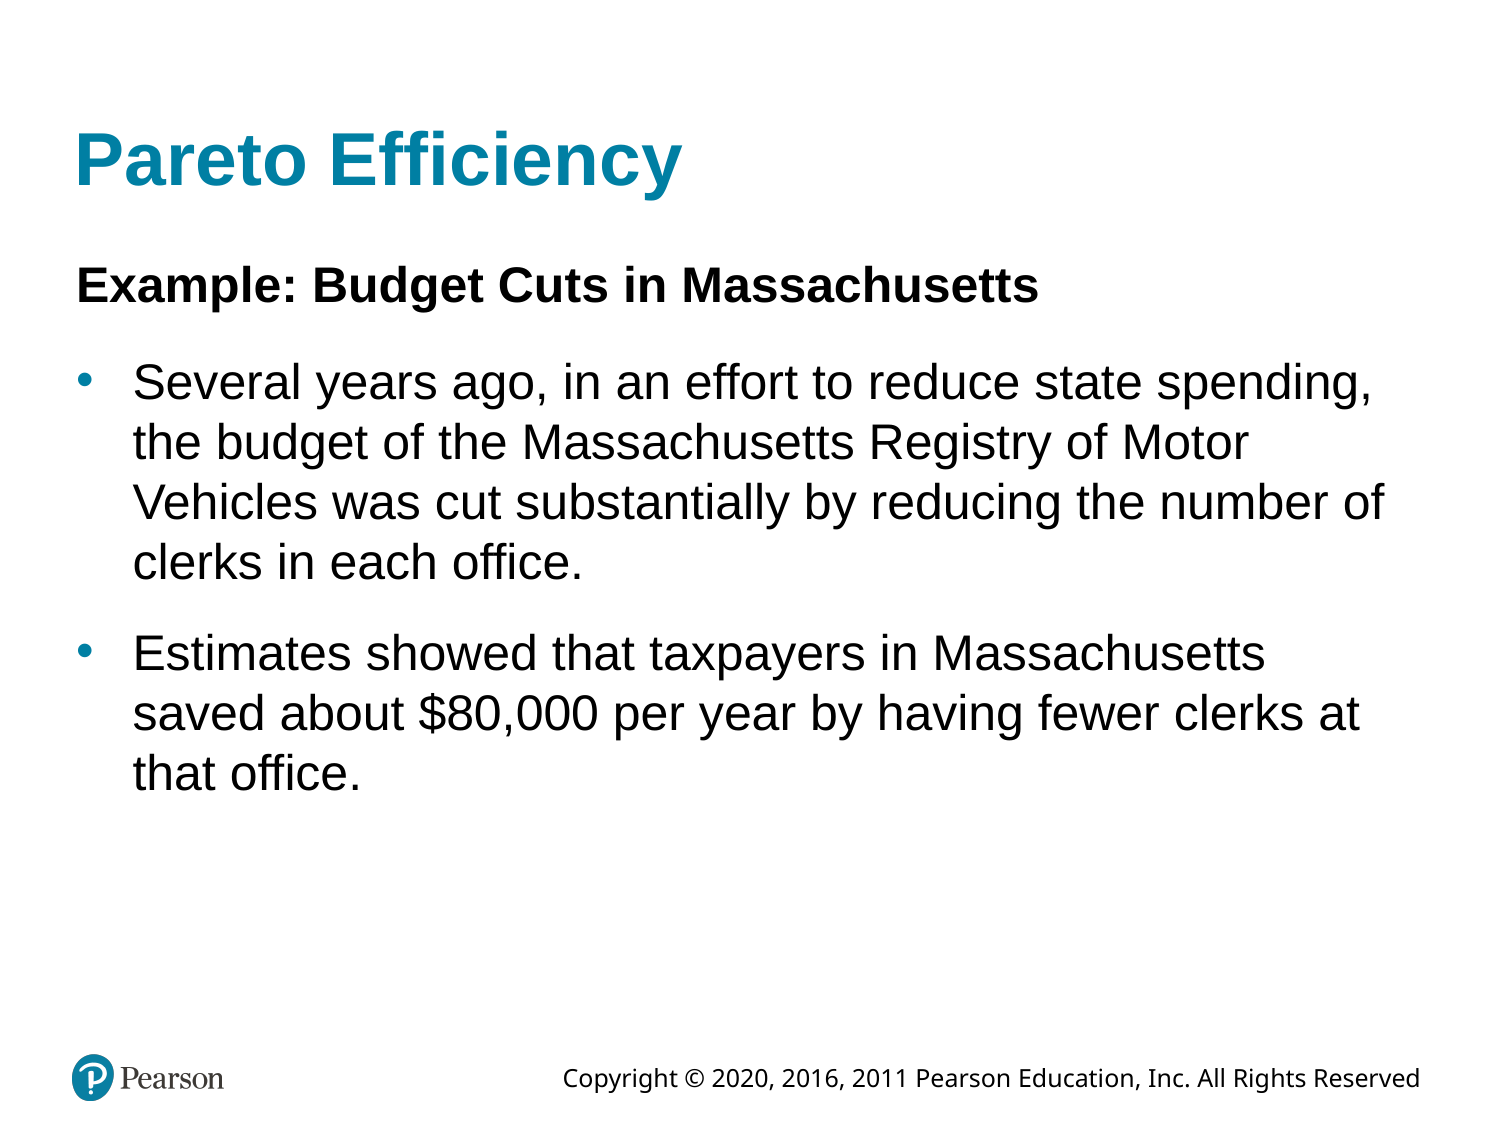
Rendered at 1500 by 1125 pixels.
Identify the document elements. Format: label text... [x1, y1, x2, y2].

picture [80, 1063, 106, 1088]
picture [98, 1054, 224, 1101]
picture [72, 1054, 88, 1070]
picture [72, 1087, 83, 1101]
title Pareto Efficiency [59, 110, 1410, 201]
list Example: Budget Cuts in Massachusetts Several years ago, in an effort to reduce state spending, the budget of the Massachusetts Registry of Motor Vehicles was cut substantially by reducing the number of clerks in each office. Estimates showed that taxpayers in Massachusetts saved about $80,000 per year by having fewer clerks at that office. [61, 237, 1412, 906]
